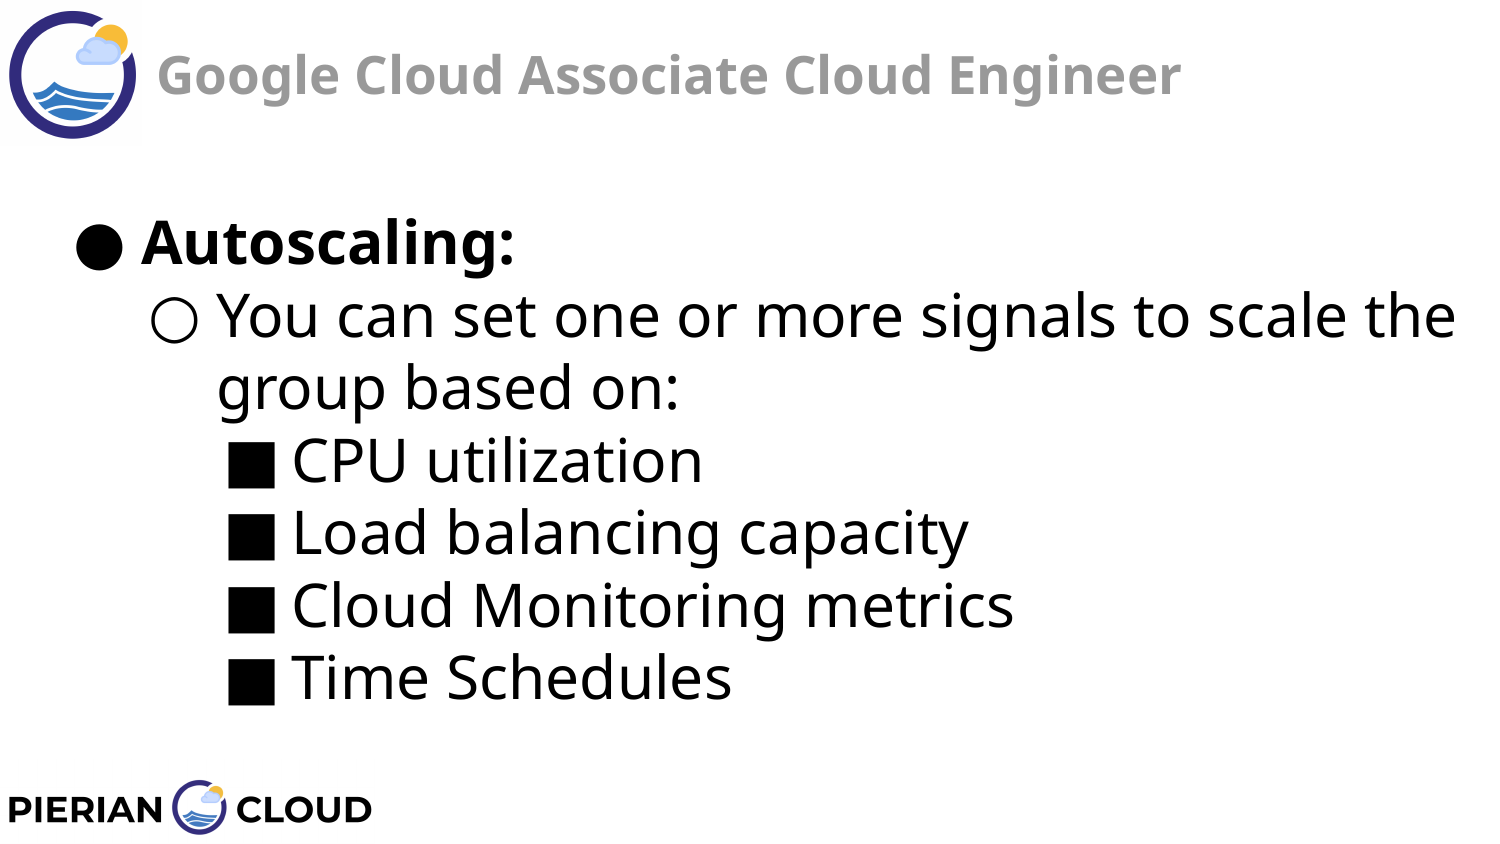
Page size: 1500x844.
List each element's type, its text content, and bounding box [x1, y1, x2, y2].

picture [0, 758, 375, 844]
subtitle Autoscaling: You can set one or more signals to scale the group based on: CPU utilization Load balancing capacity Cloud Monitoring metrics Time Schedules [51, 189, 1476, 750]
picture [0, 0, 142, 146]
title Google Cloud Associate Cloud Engineer [146, 25, 1420, 120]
